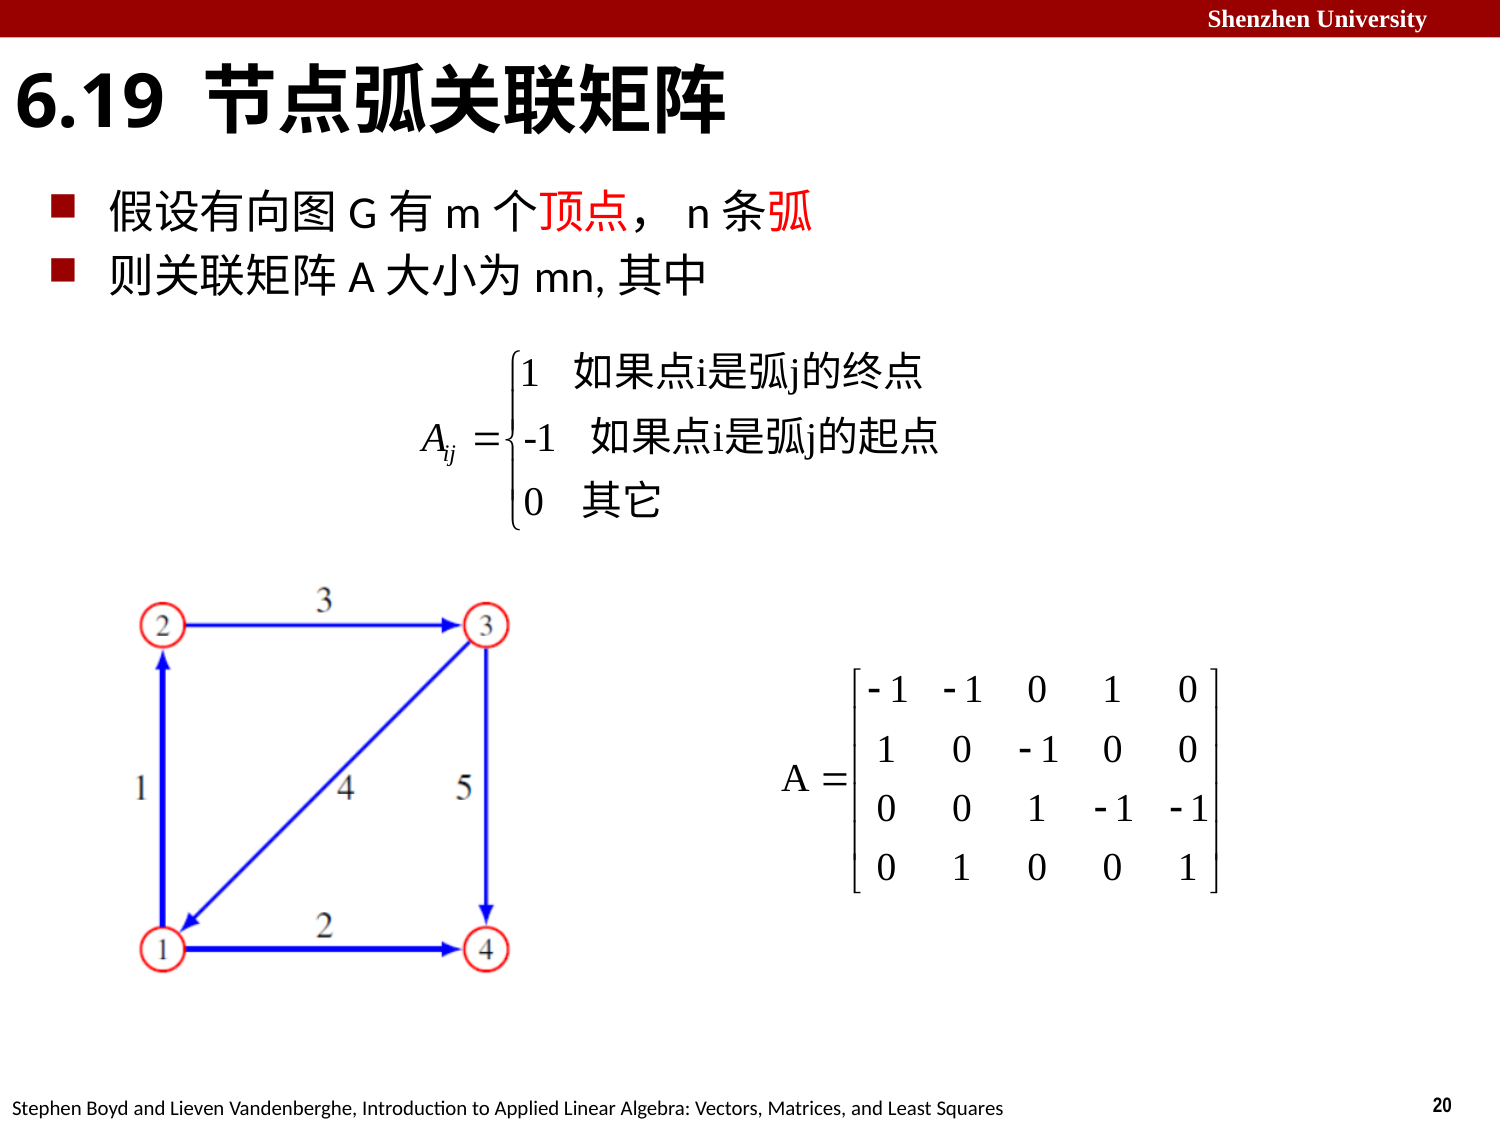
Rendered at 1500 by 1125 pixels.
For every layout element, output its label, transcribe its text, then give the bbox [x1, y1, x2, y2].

text_box 6.19 节点弧关联矩阵 [0, 34, 1246, 160]
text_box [412, 341, 945, 540]
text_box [774, 662, 1234, 901]
picture [56, 561, 582, 1006]
